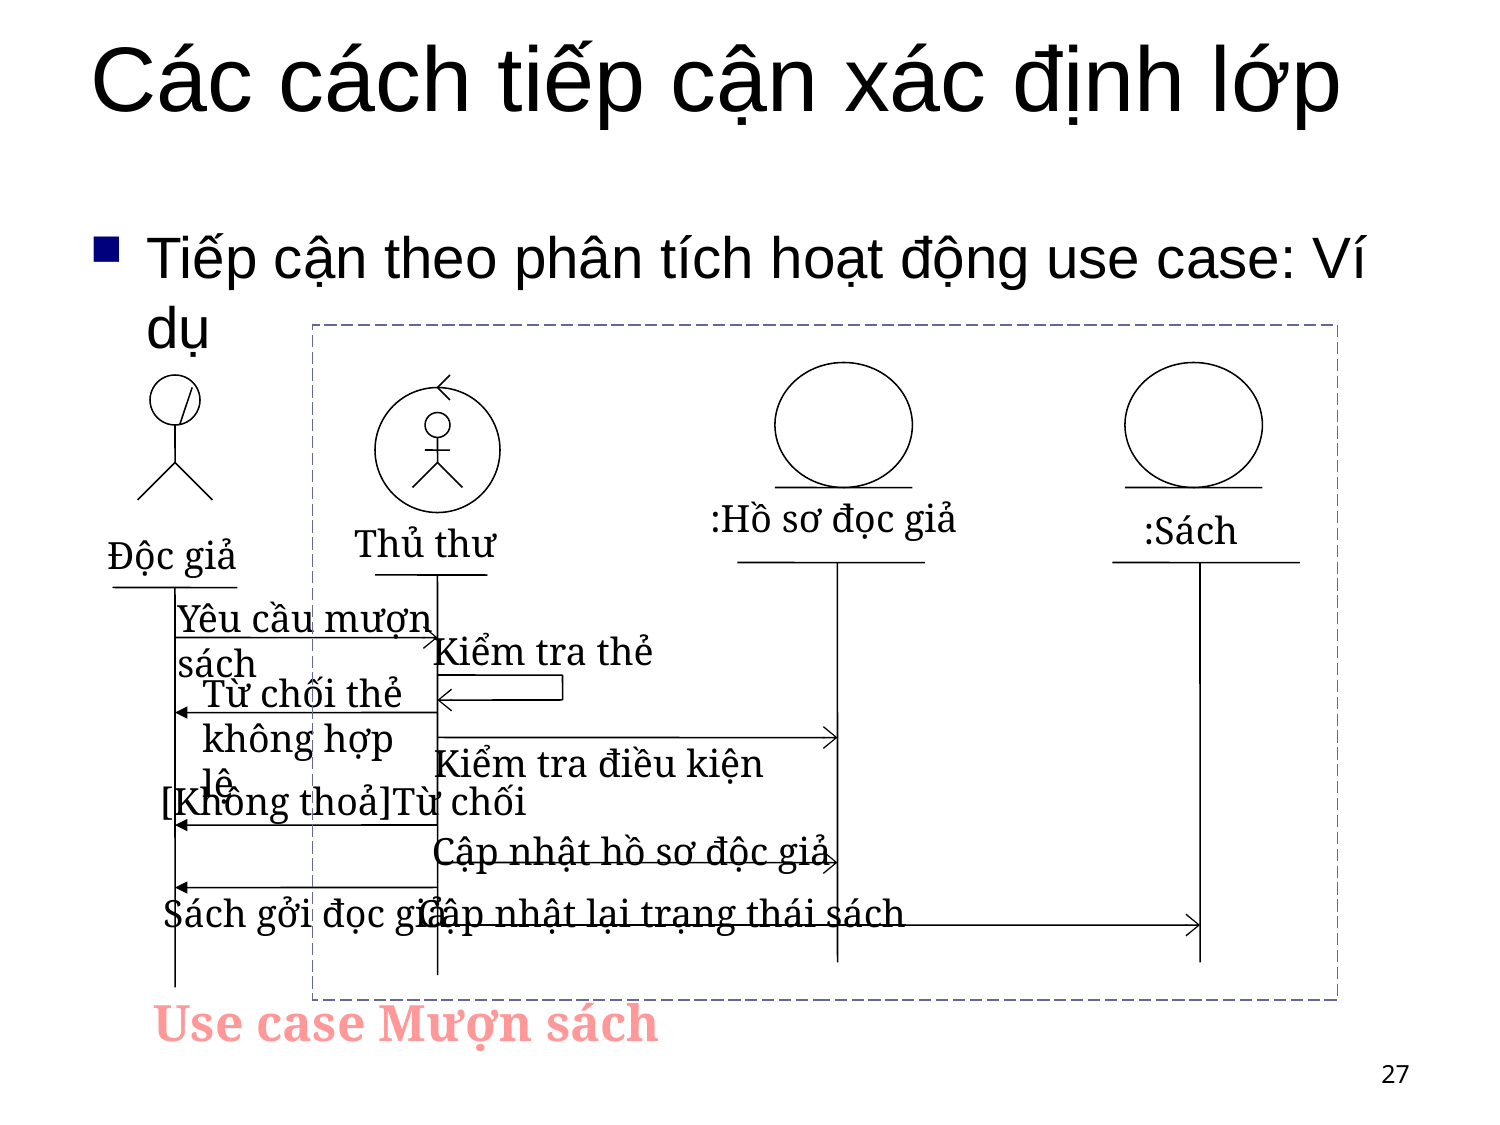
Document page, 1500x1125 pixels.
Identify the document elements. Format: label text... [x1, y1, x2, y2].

slide_number 27 [1074, 1024, 1426, 1101]
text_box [137, 374, 213, 501]
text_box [774, 362, 913, 488]
text_box [174, 706, 187, 719]
text_box Từ chối thẻ không hợp lệ [187, 662, 312, 813]
text_box Use case Mượn sách [138, 984, 675, 1059]
list Tiếp cận theo phân tích hoạt động use case: Ví dụ [74, 212, 1401, 1038]
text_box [1124, 362, 1263, 488]
title Các cách tiếp cận xác định lớp [74, 0, 1426, 188]
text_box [374, 374, 501, 513]
text_box Độc giả [92, 524, 253, 585]
text_box [Không thoả]Từ chối [145, 770, 312, 831]
text_box [312, 324, 1338, 1000]
text_box Sách gởi đọc giả [148, 882, 312, 943]
text_box Yêu cầu mượn sách [162, 587, 312, 693]
